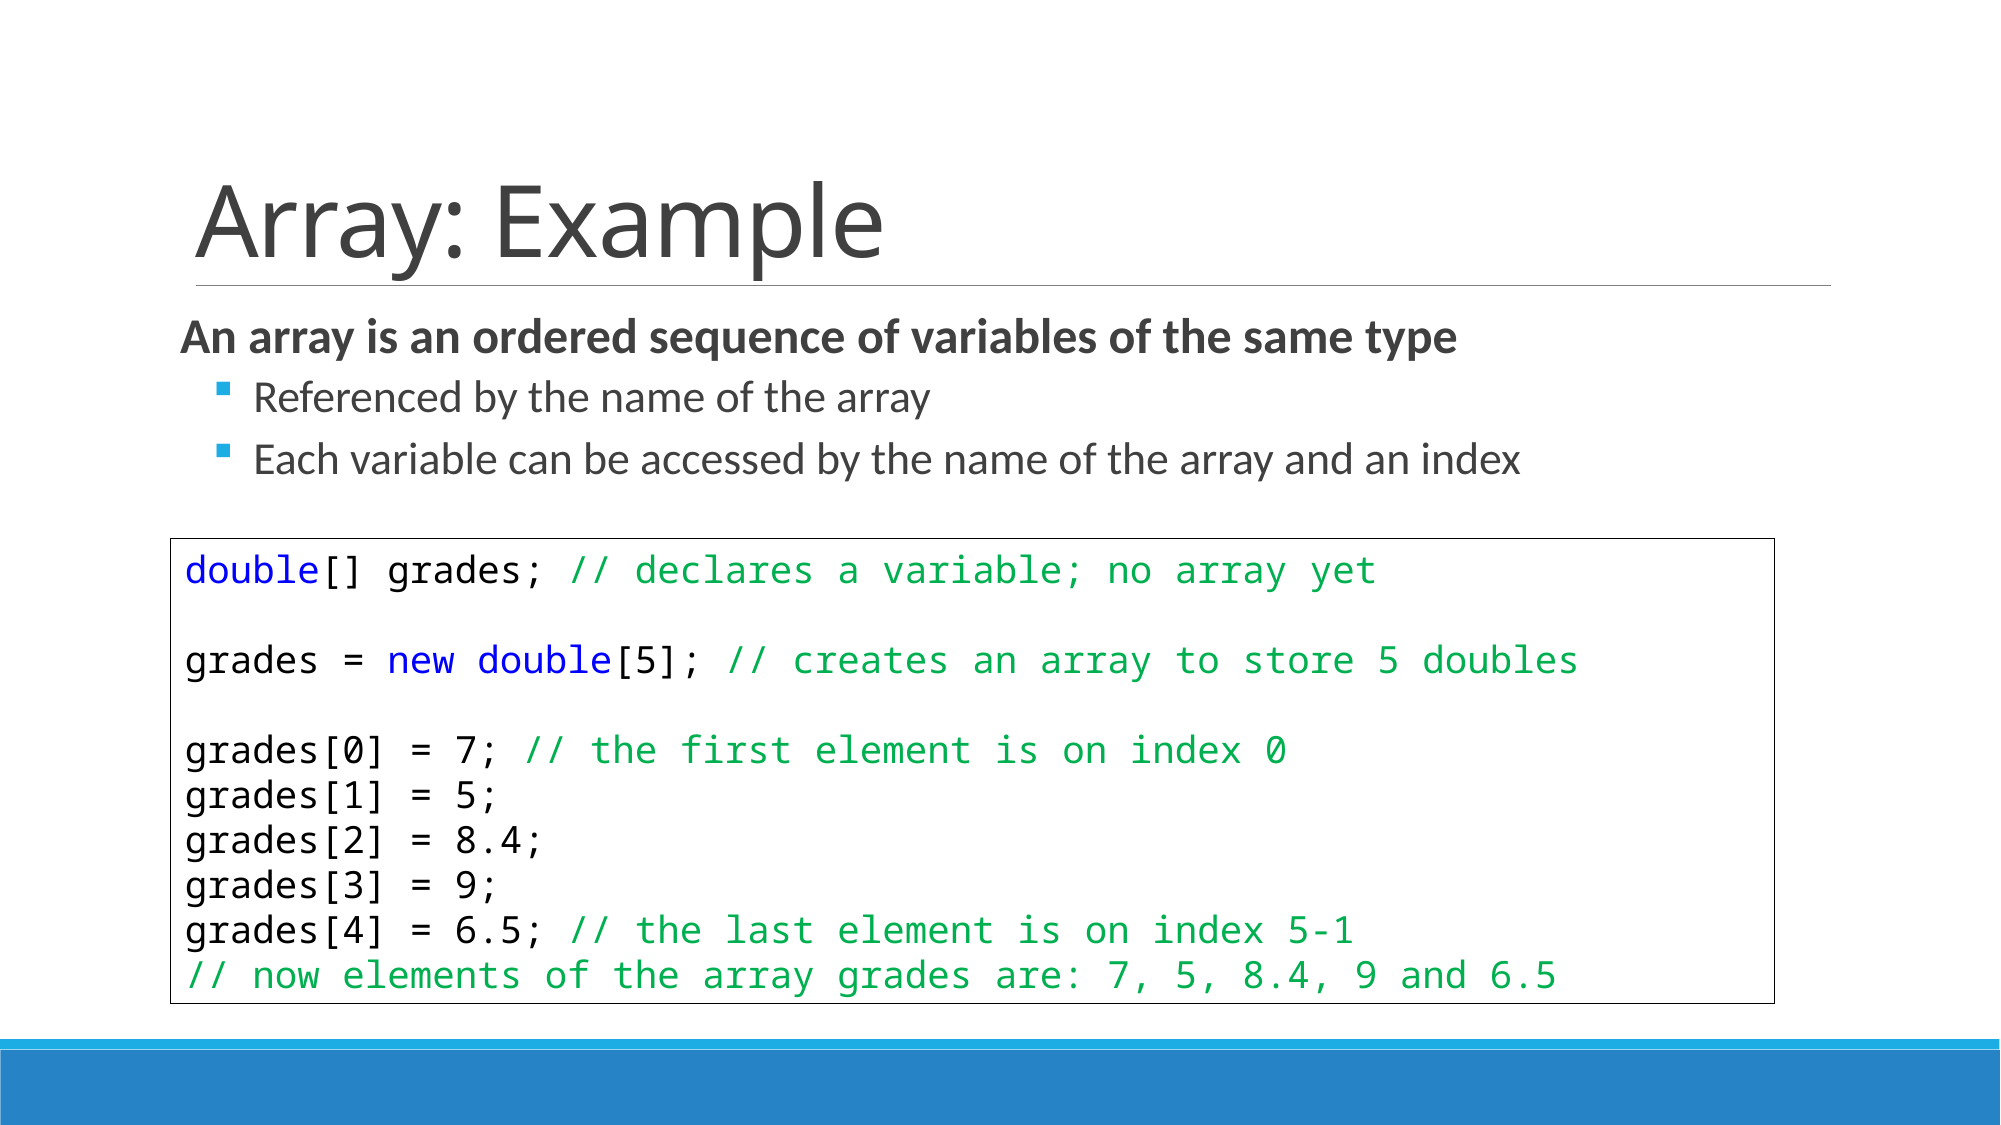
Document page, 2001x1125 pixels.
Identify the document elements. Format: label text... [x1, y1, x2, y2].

text_box double[] grades; // declares a variable; no array yet grades = new double[5]; // creates an array to store 5 doubles grades[0] = 7; // the first element is on index 0 grades[1] = 5; grades[2] = 8.4; grades[3] = 9; grades[4] = 6.5; // the last element is on index 5-1 // now elements of the array grades are: 7, 5, 8.4, 9 and 6.5 [170, 538, 1775, 1004]
list An array is an ordered sequence of variables of the same type Referenced by the name of the array Each variable can be accessed by the name of the array and an index [180, 302, 1830, 963]
title Array: Example [180, 47, 1830, 285]
